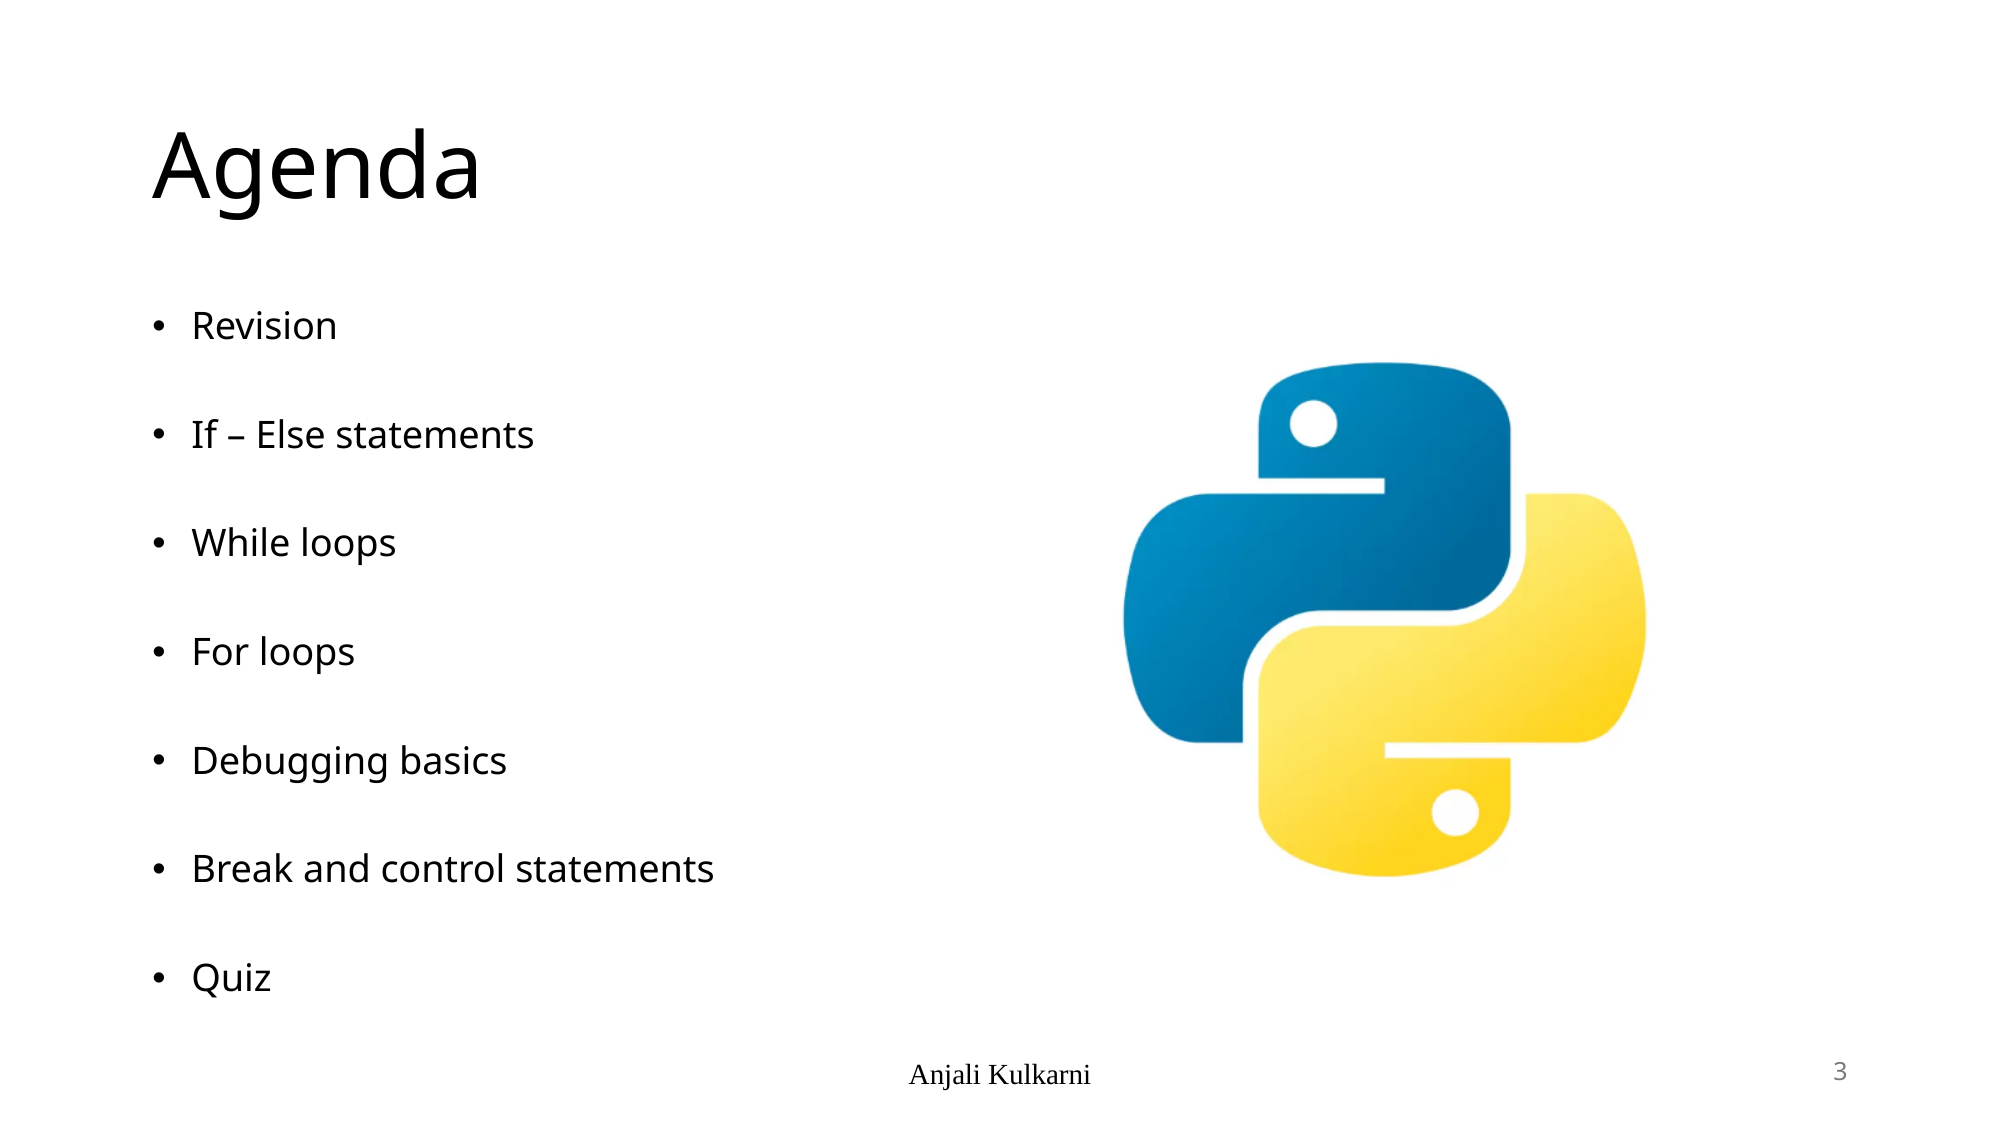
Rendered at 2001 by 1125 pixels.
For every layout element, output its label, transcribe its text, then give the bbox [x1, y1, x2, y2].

list Revision If – Else statements While loops For loops Debugging basics Break and control statements Quiz [137, 299, 1863, 1014]
picture [1078, 345, 1689, 894]
slide_number 3 [1412, 1042, 1863, 1103]
title Agenda [137, 59, 1863, 278]
footer Anjali Kulkarni [662, 1042, 1338, 1103]
